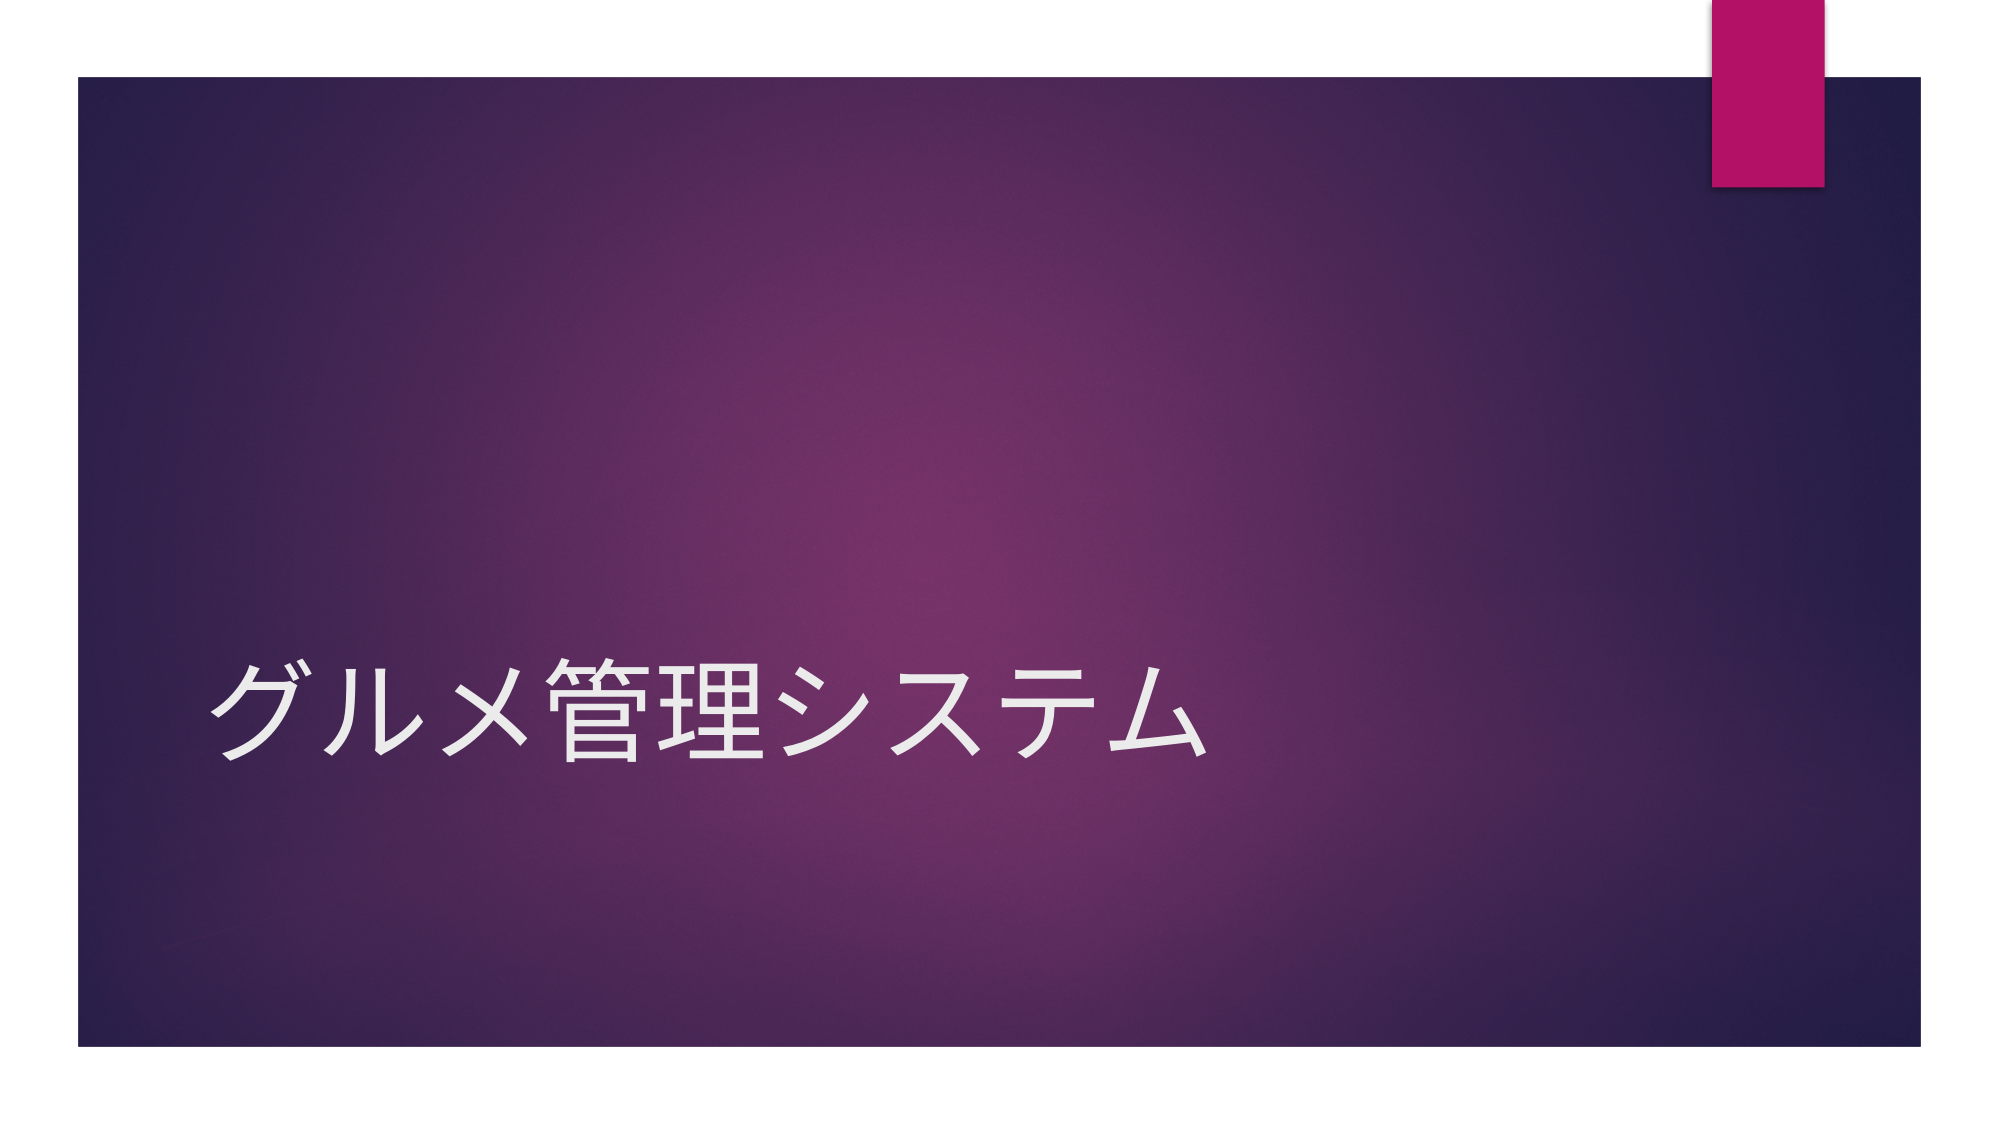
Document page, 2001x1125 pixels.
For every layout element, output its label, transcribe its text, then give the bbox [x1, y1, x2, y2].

title グルメ管理システム [189, 344, 1638, 784]
